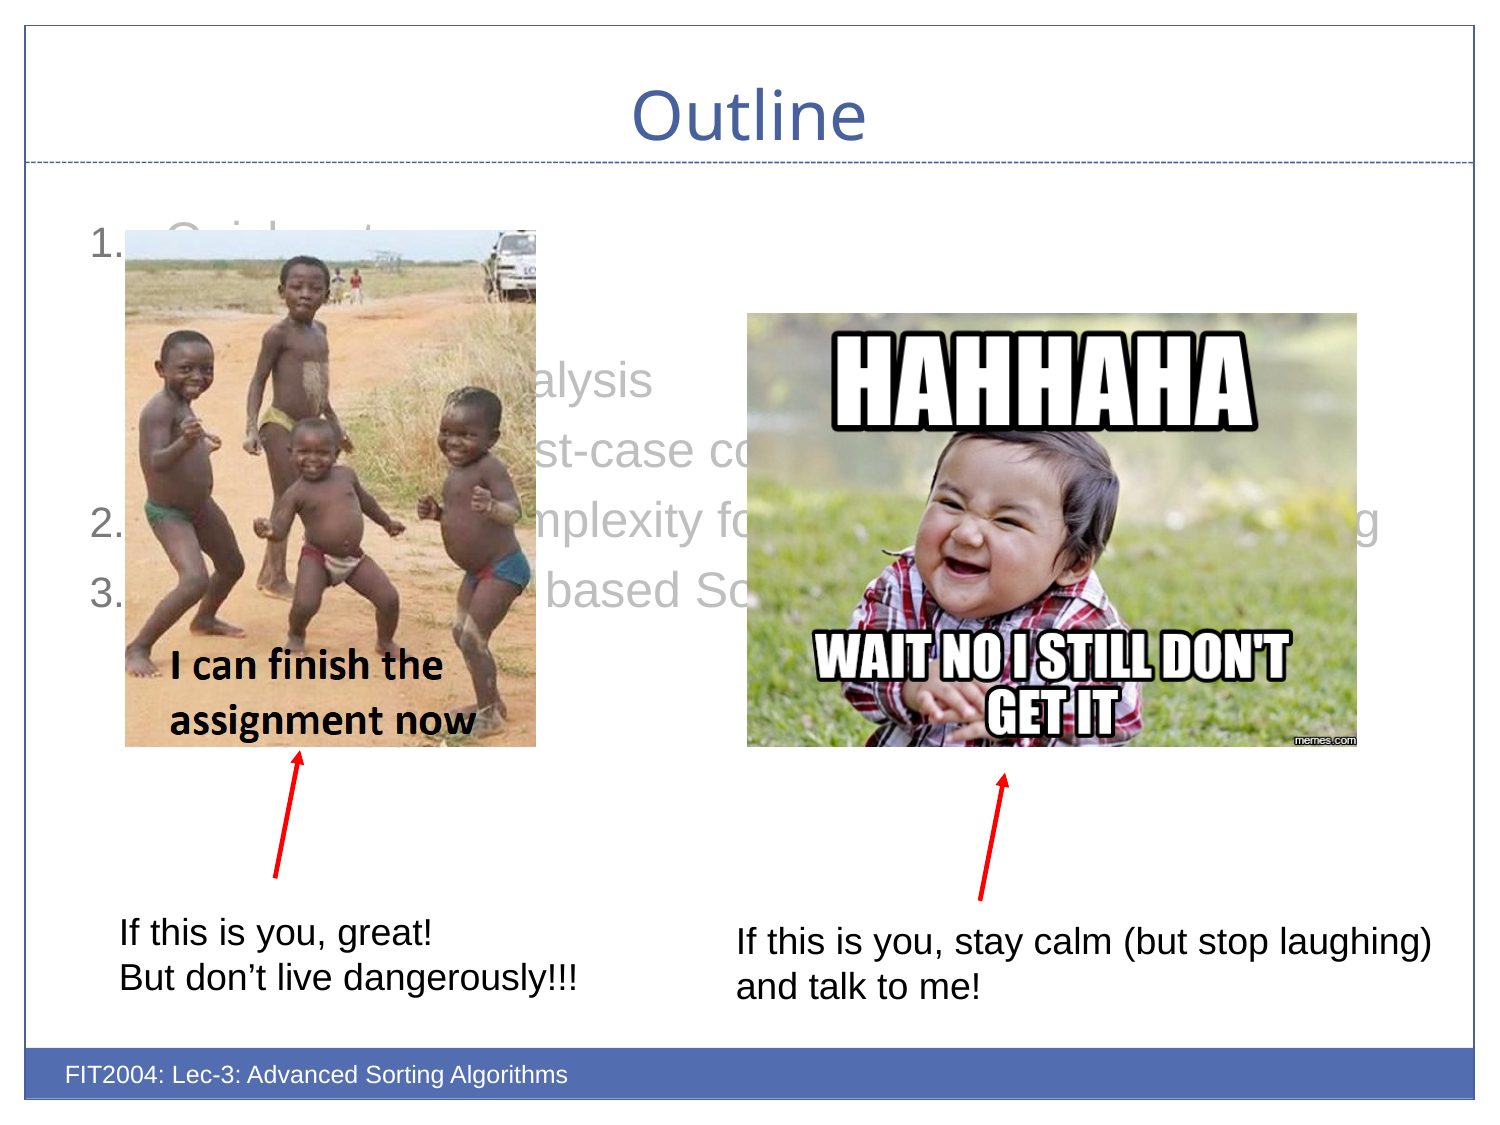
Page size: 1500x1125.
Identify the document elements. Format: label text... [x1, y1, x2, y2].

title Outline [49, 37, 1450, 162]
text_box If this is you, stay calm (but stop laughing) and talk to me! [721, 909, 1449, 1015]
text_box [274, 749, 301, 879]
footer FIT2004: Lec-3: Advanced Sorting Algorithms [50, 1051, 800, 1112]
picture [747, 313, 1358, 748]
text_box If this is you, great! But don’t live dangerously!!! [104, 900, 594, 1006]
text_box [979, 772, 1006, 902]
picture [124, 230, 536, 747]
list Quicksort Algorithm Complexity Analysis Improving Worst-case complexity Lower bound complexity for Comparison based Sorting Non-comparison based Sorting Counting Sort Radix Sort [74, 200, 1425, 950]
